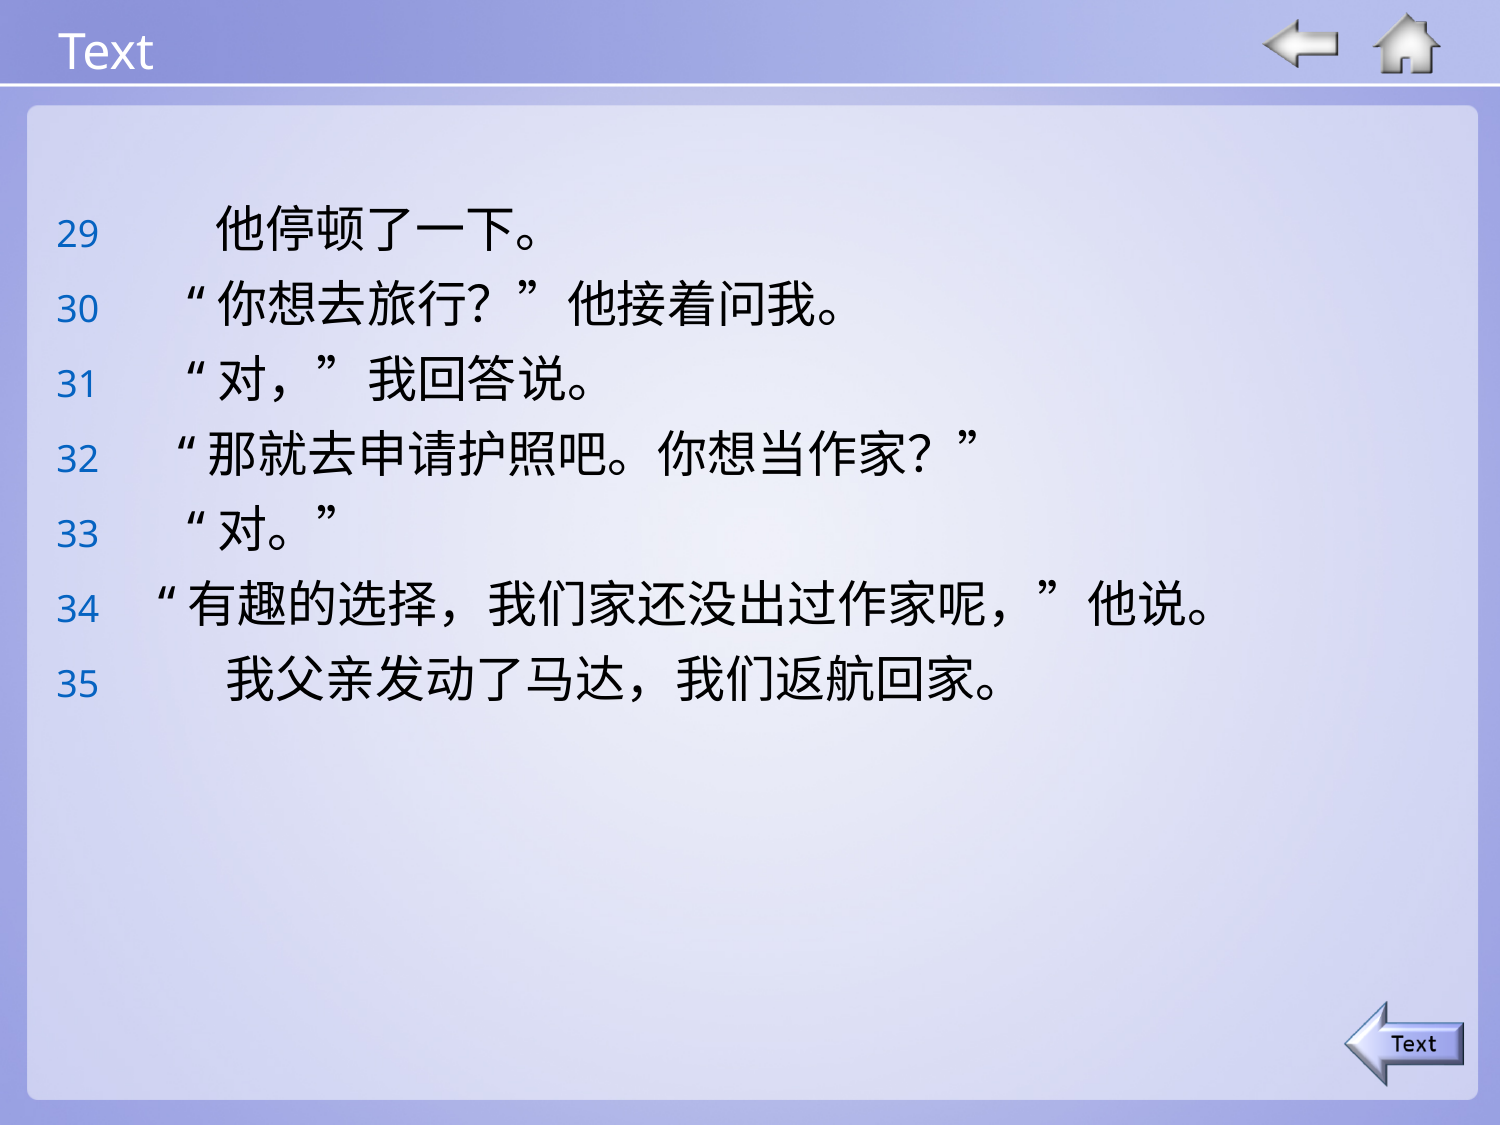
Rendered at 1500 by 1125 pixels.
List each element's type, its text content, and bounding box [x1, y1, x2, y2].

list 29 他停顿了一下。 30 “你想去旅行？”他接着问我。 31 “对，”我回答说。 32 “那就去申请护照吧。你想当作家？” 33 “对。” 34 “有趣的选择，我们家还没出过作家呢，”他说。 35 我父亲发动了马达，我们返航回家。 [40, 115, 1448, 1035]
text_box Text [43, 11, 170, 87]
picture [0, 0, 1500, 1125]
